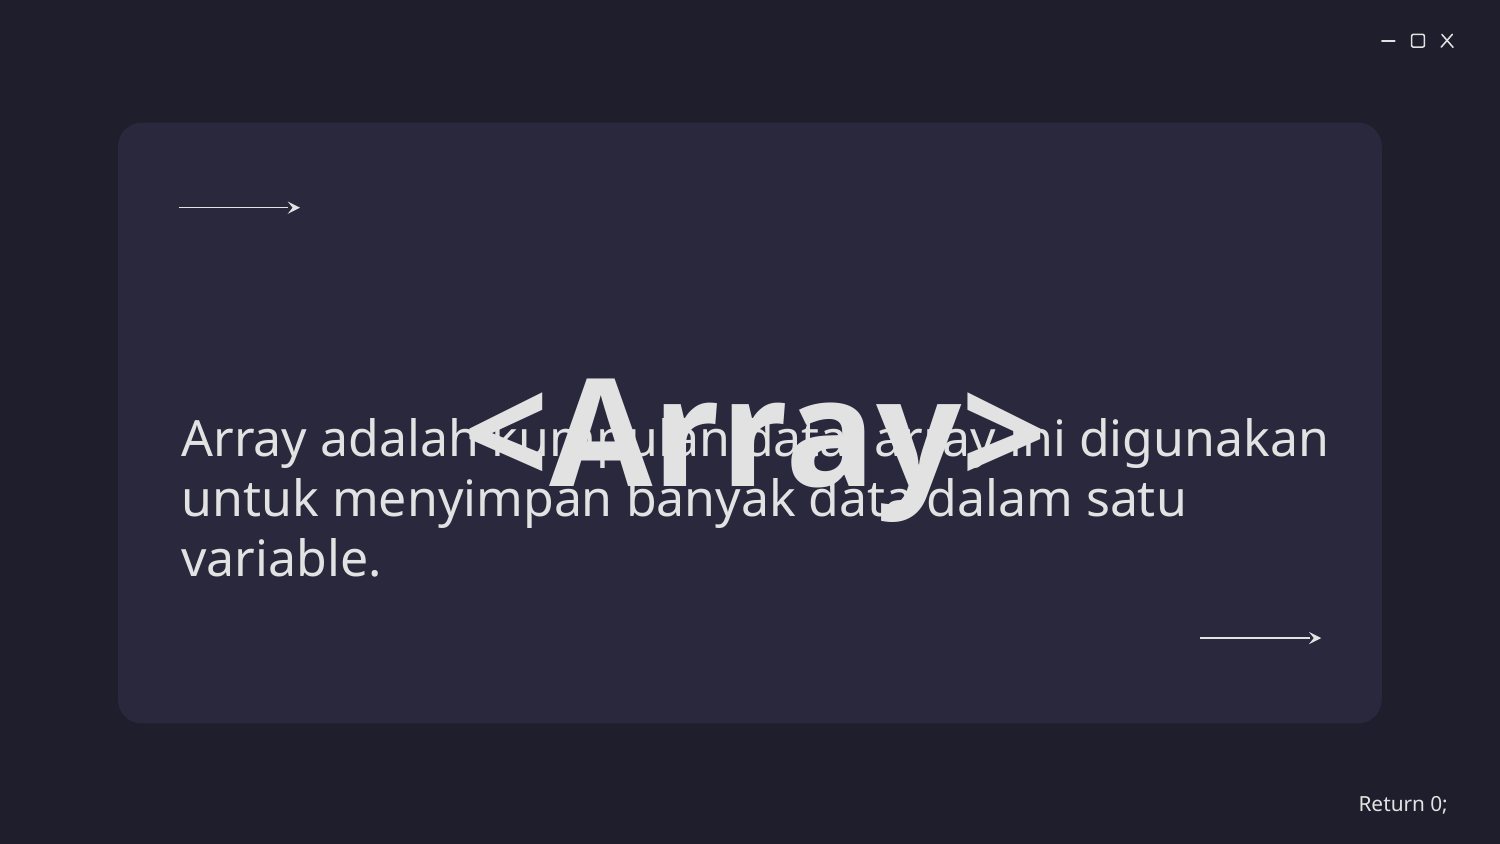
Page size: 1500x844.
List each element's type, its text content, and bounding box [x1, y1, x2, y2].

subtitle Array adalah kumpulan data, array ini digunakan untuk menyimpan banyak data dalam satu variable. [91, 422, 1359, 569]
title <Array> [300, 319, 1211, 422]
subtitle Return 0; [1278, 780, 1453, 826]
